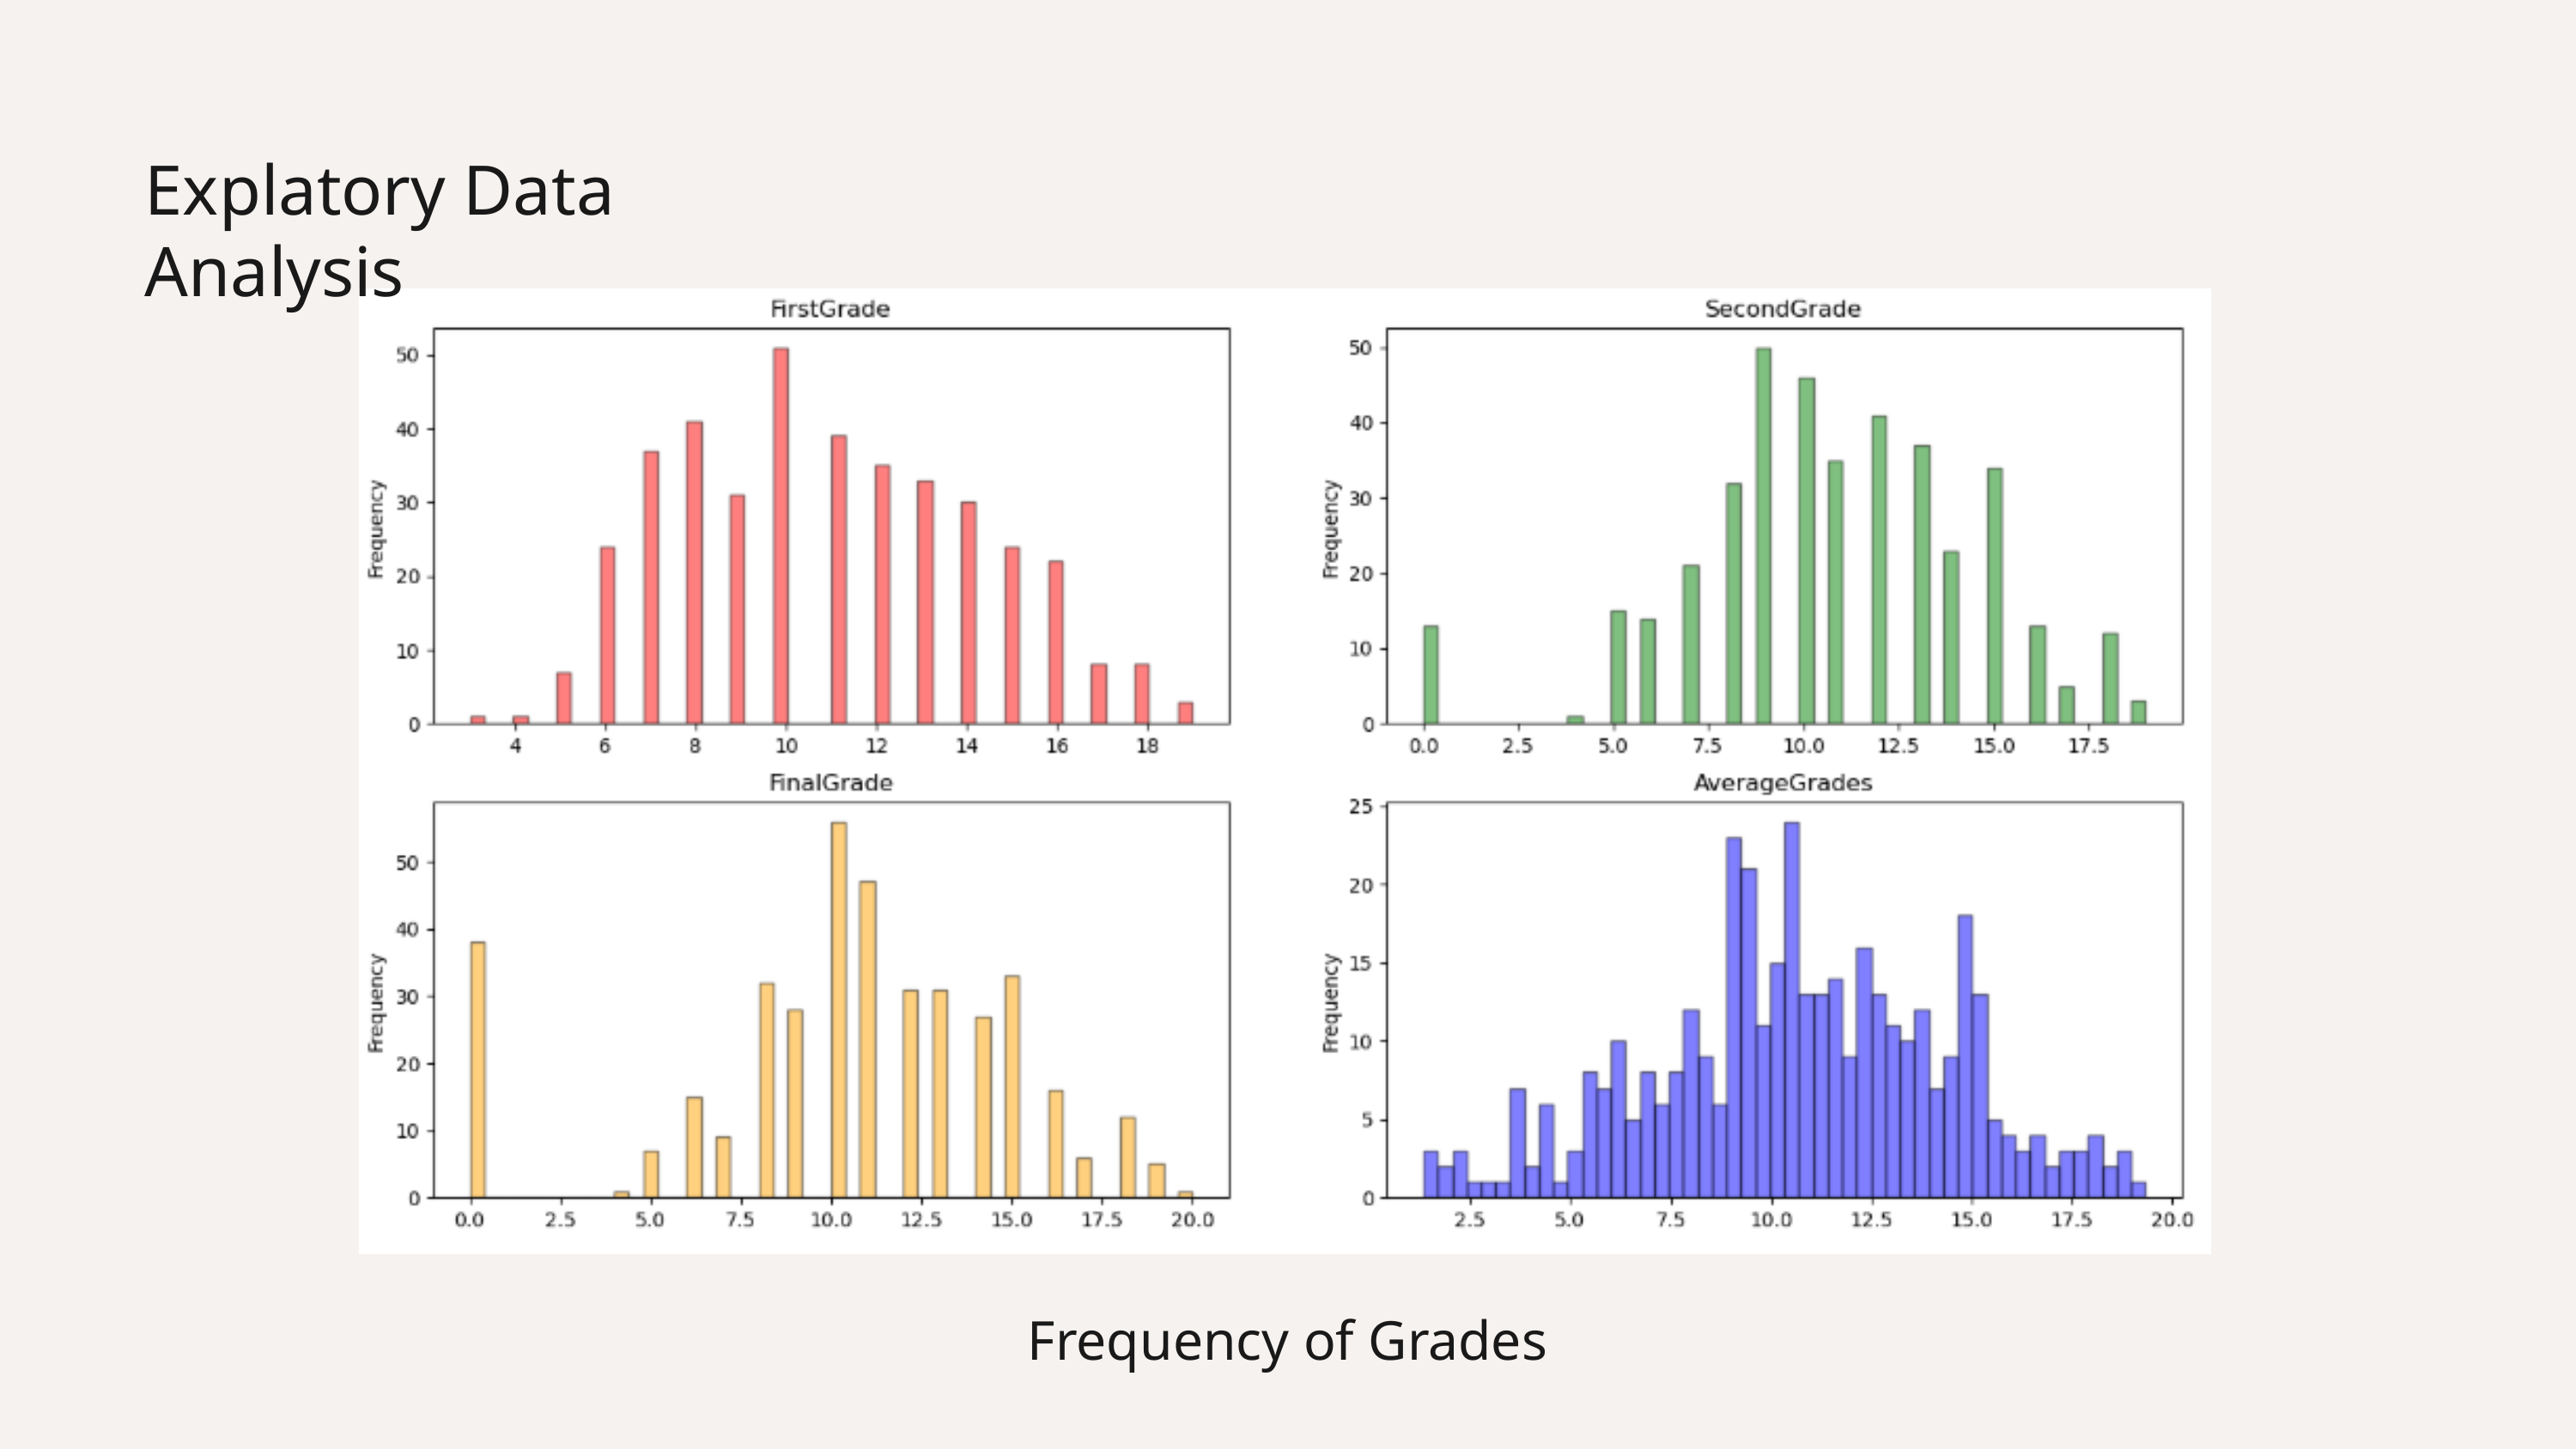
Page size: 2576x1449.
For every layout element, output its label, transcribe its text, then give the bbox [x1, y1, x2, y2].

text_box Frequency of Grades [142, 1295, 2434, 1371]
text_box Explatory Data Analysis [144, 146, 859, 311]
text_box [358, 288, 2212, 1254]
